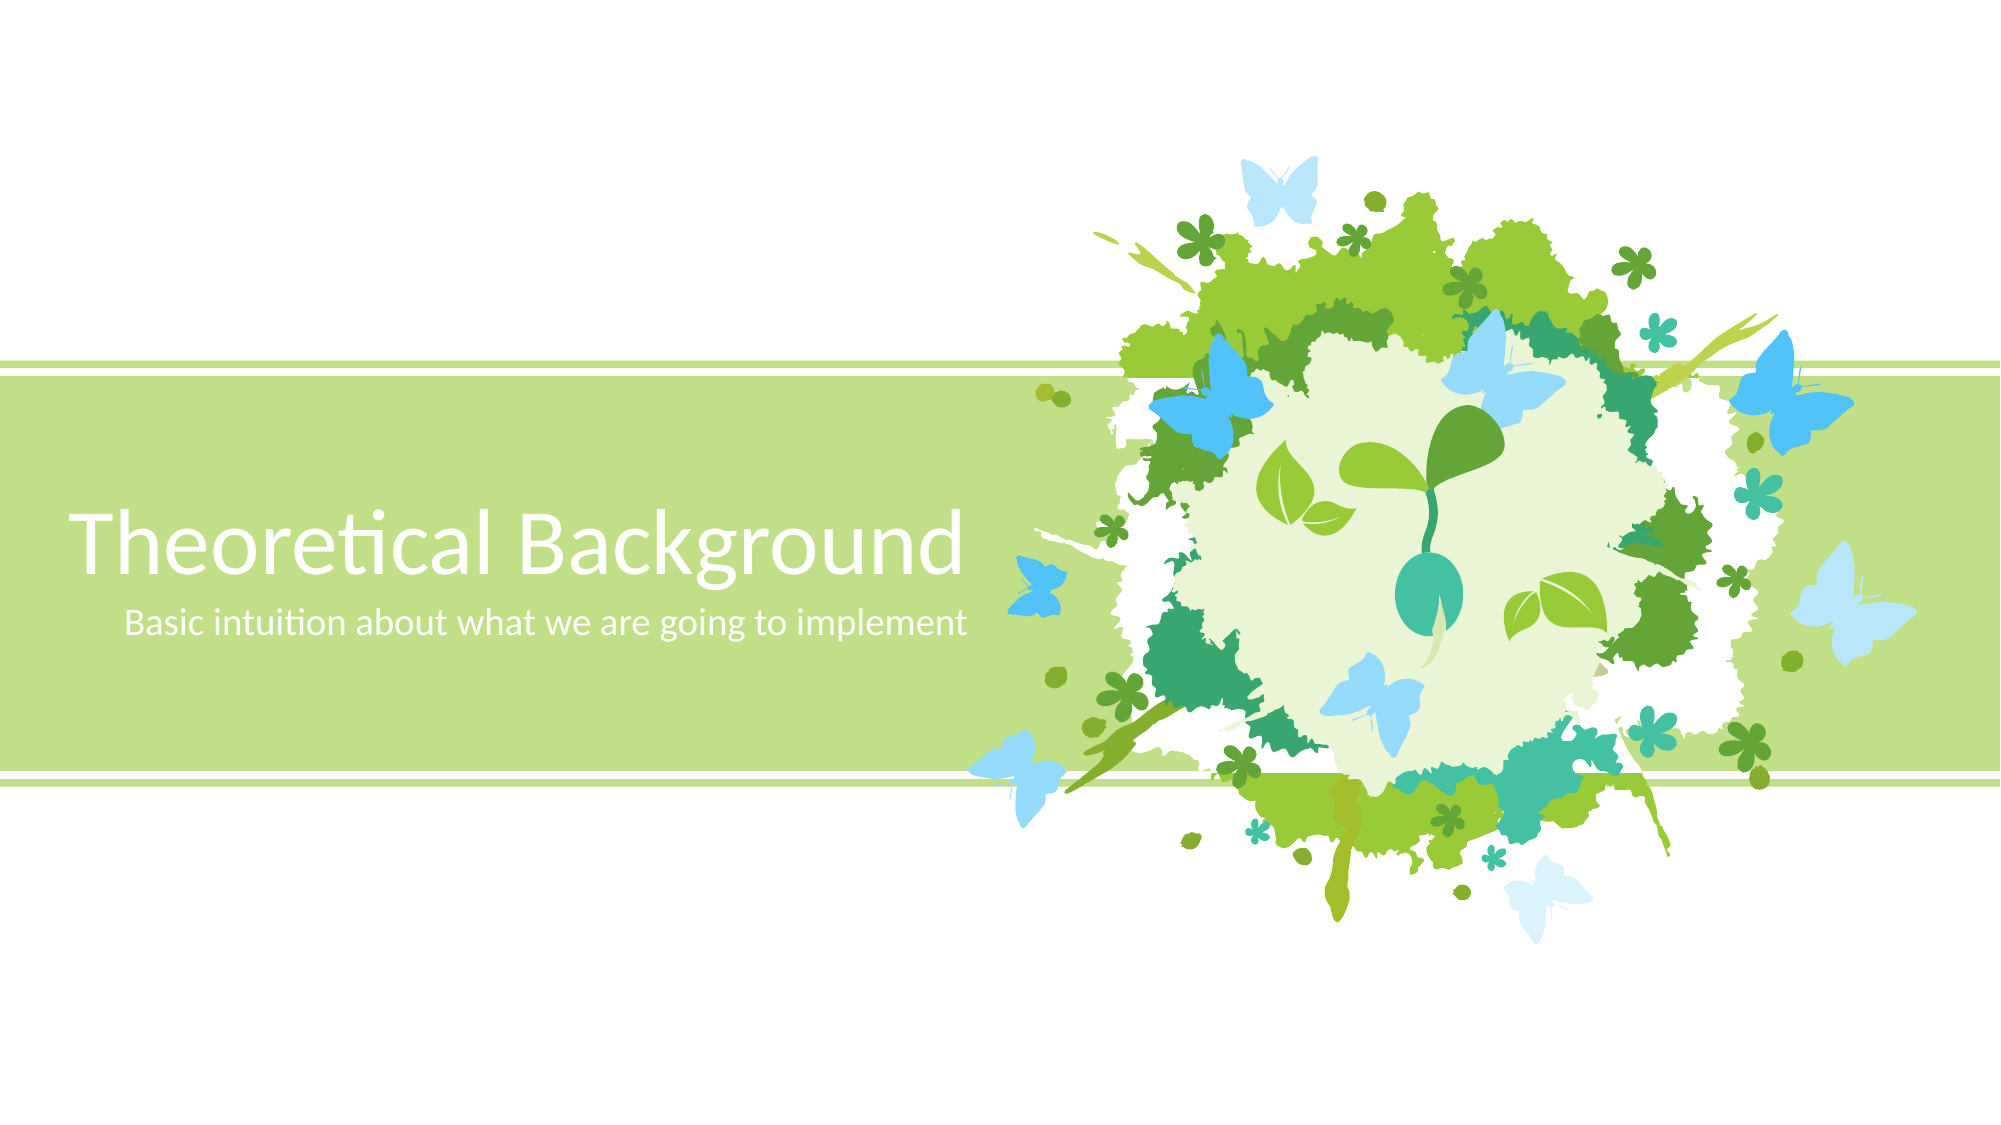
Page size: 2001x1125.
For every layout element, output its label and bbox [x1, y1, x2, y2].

text_box [924, 54, 1920, 1069]
text_box [1338, 405, 1505, 669]
text_box [0, 360, 918, 787]
text_box [1924, 360, 2000, 787]
